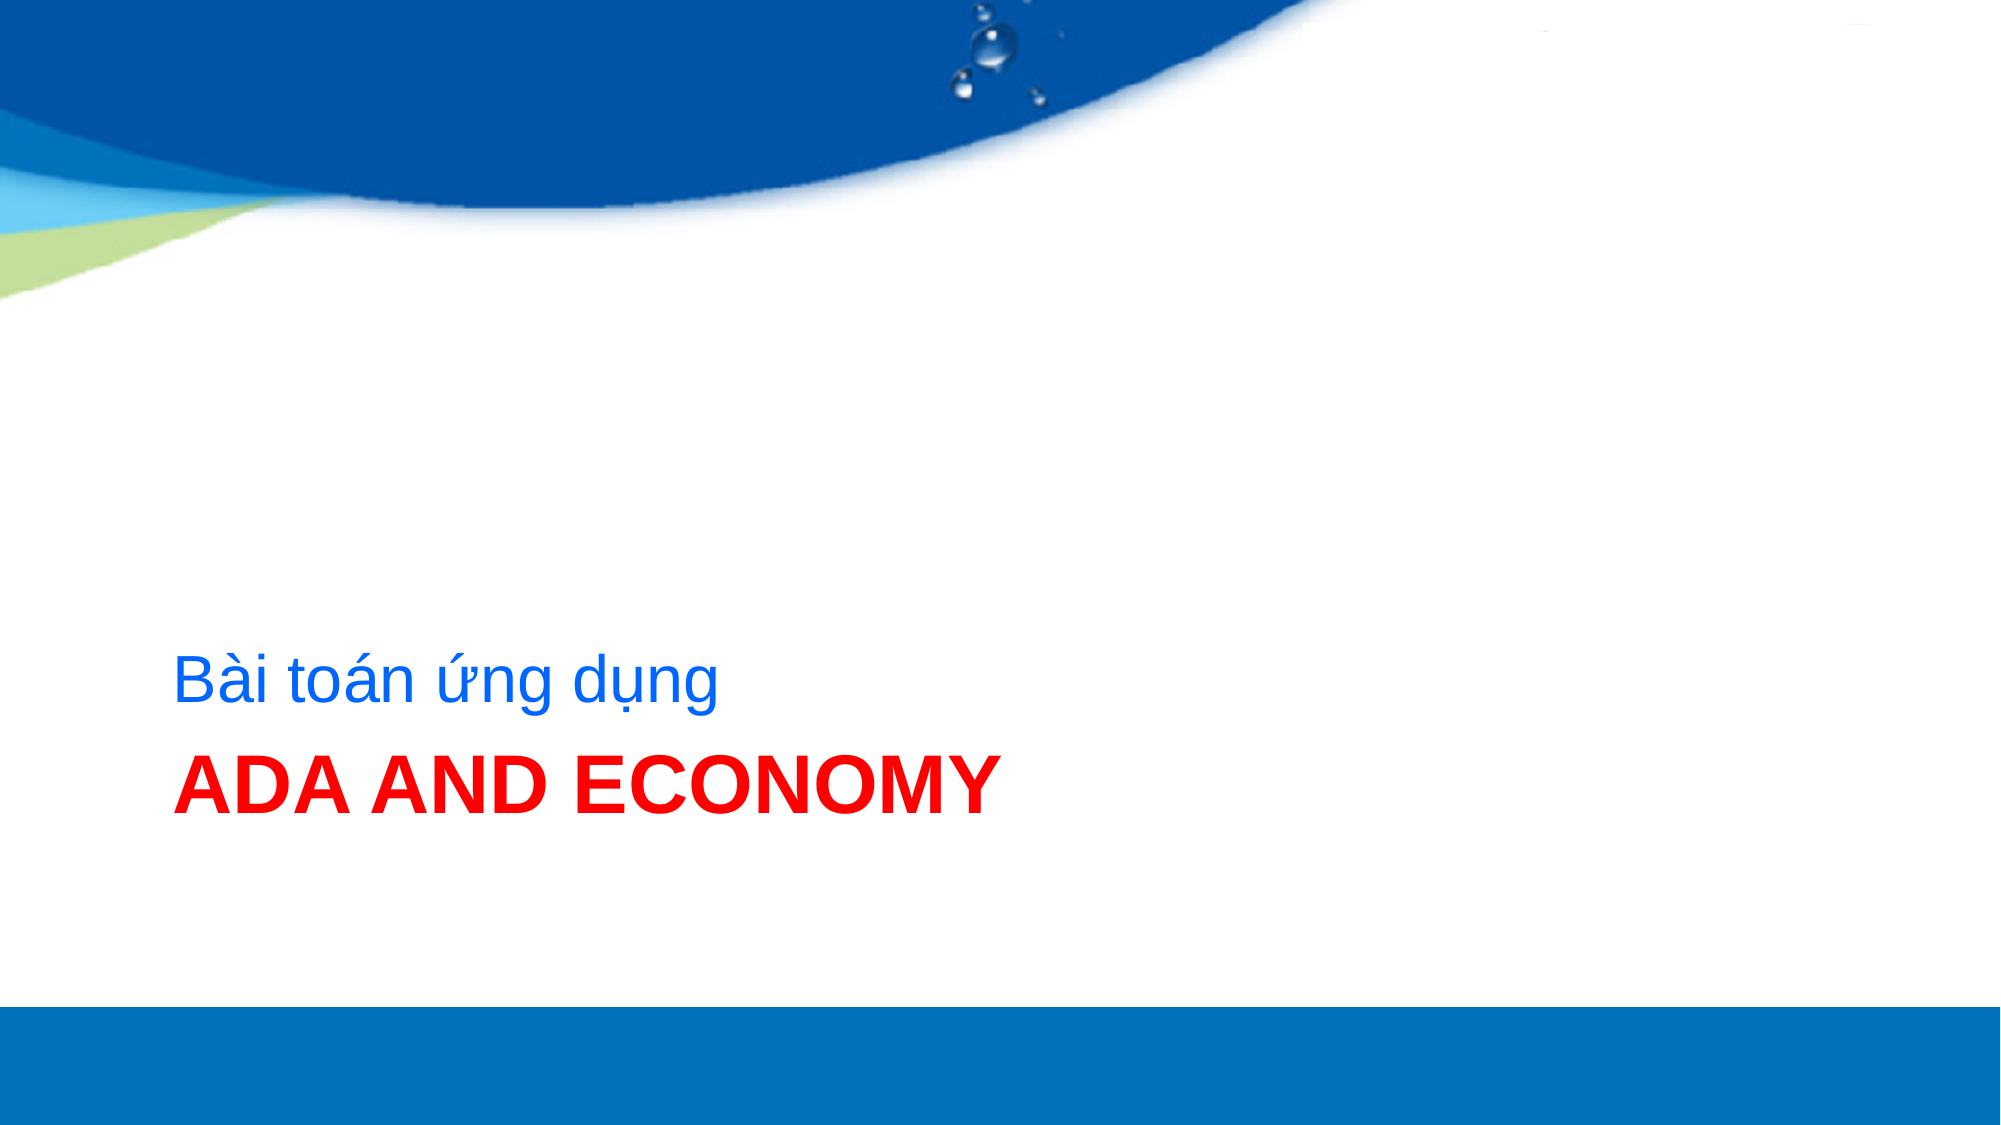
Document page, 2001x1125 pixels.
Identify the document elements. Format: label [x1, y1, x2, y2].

picture [0, 0, 2001, 1125]
list [157, 476, 1858, 723]
title [157, 723, 1858, 947]
